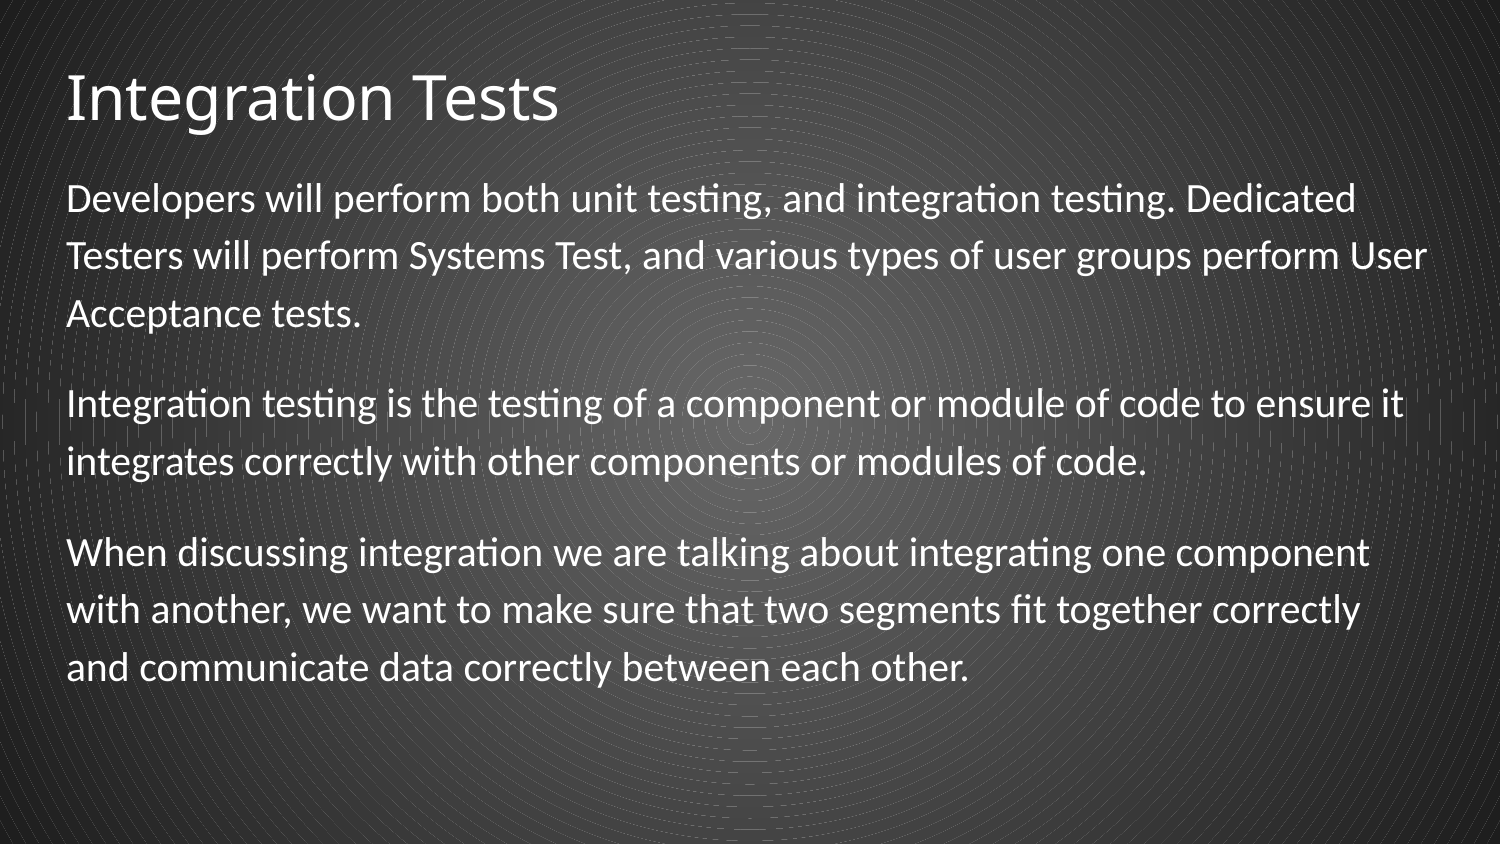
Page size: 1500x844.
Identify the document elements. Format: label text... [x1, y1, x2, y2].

list Developers will perform both unit testing, and integration testing. Dedicated Testers will perform Systems Test, and various types of user groups perform User Acceptance tests. Integration testing is the testing of a component or module of code to ensure it integrates correctly with other components or modules of code. When discussing integration we are talking about integrating one component with another, we want to make sure that two segments fit together correctly and communicate data correctly between each other. [51, 147, 1449, 823]
title Integration Tests [51, 43, 1449, 138]
